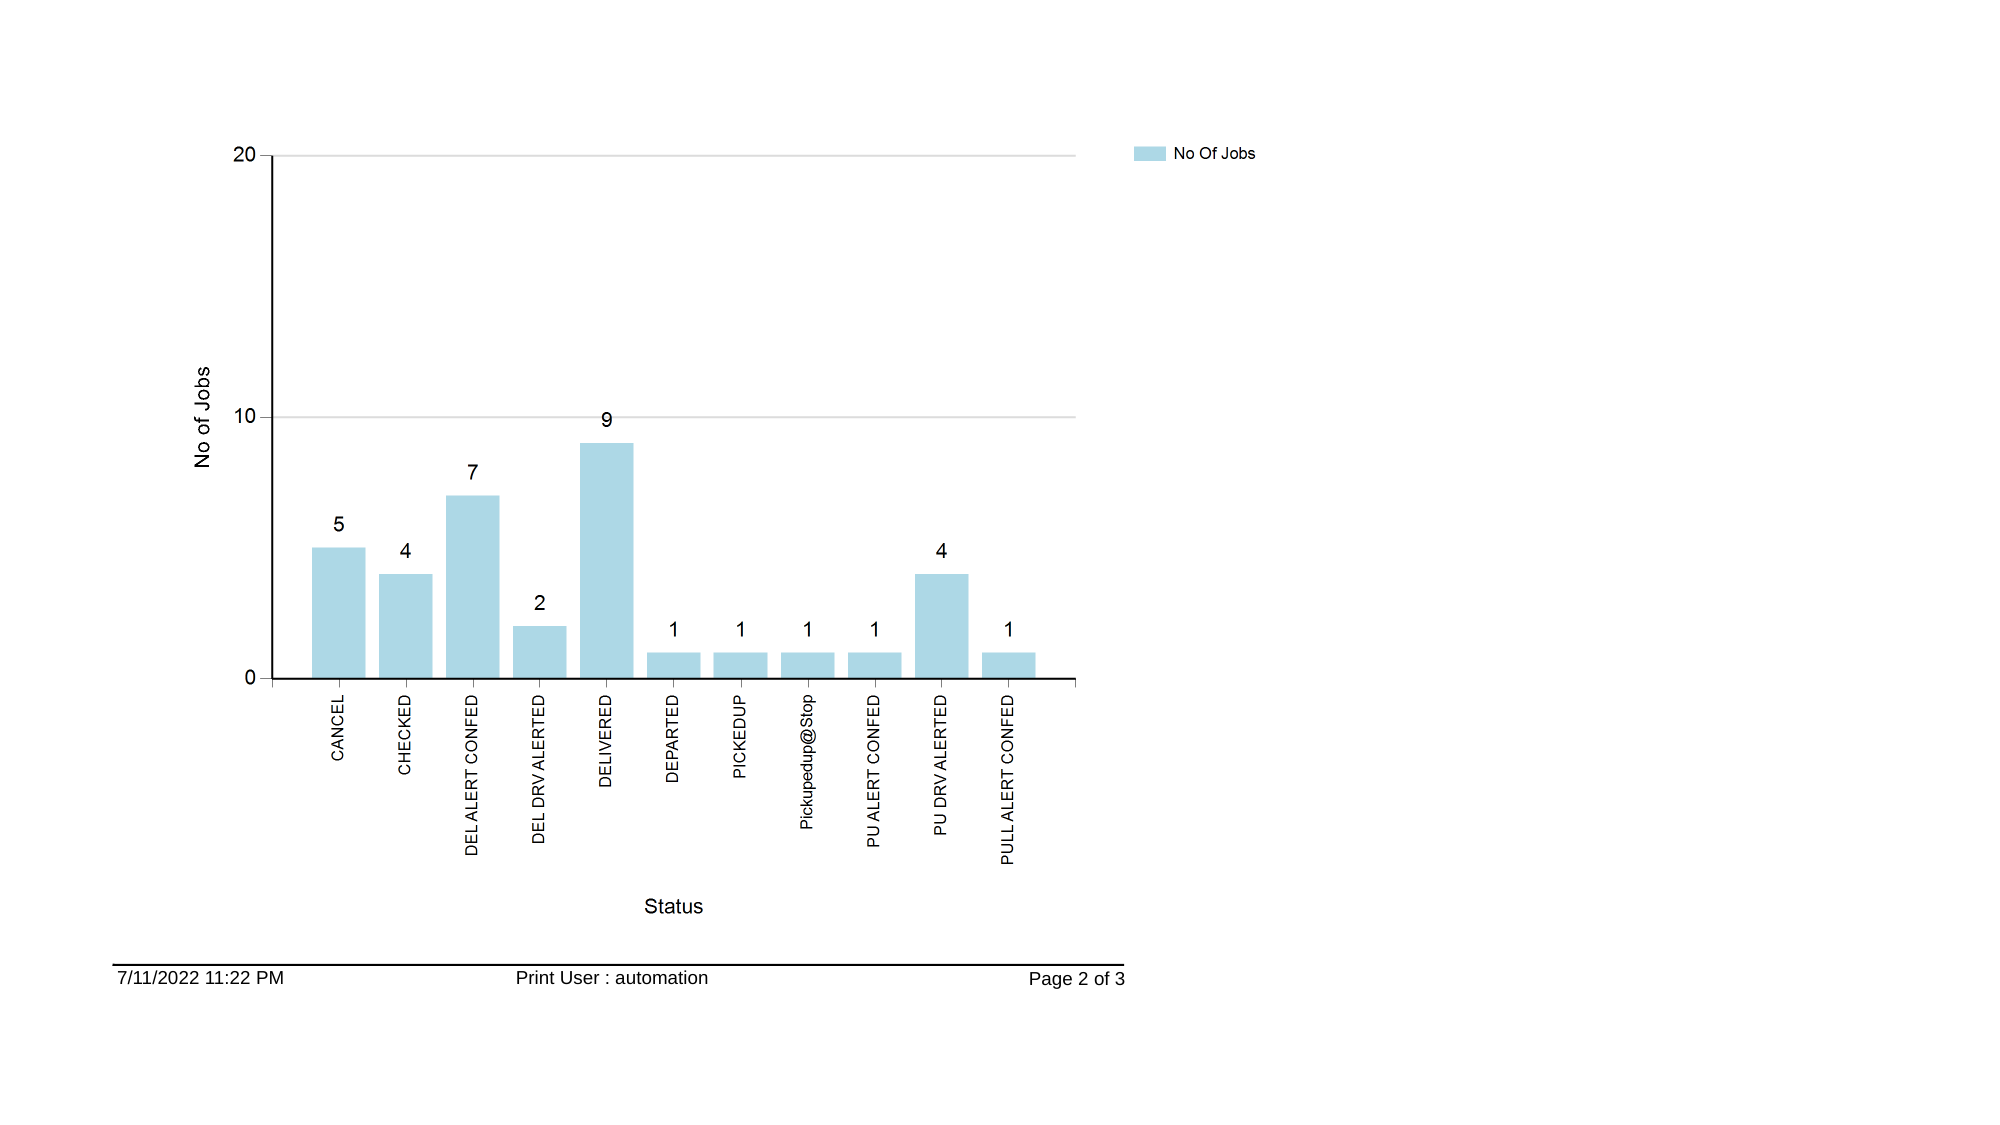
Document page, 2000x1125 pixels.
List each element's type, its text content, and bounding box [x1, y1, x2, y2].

text_box 7/11/2022 11:22 PM [117, 966, 371, 1003]
picture [137, 112, 1315, 955]
text_box Page 2 of 3 [914, 966, 1126, 1003]
text_box Print User : automation [431, 966, 793, 1004]
